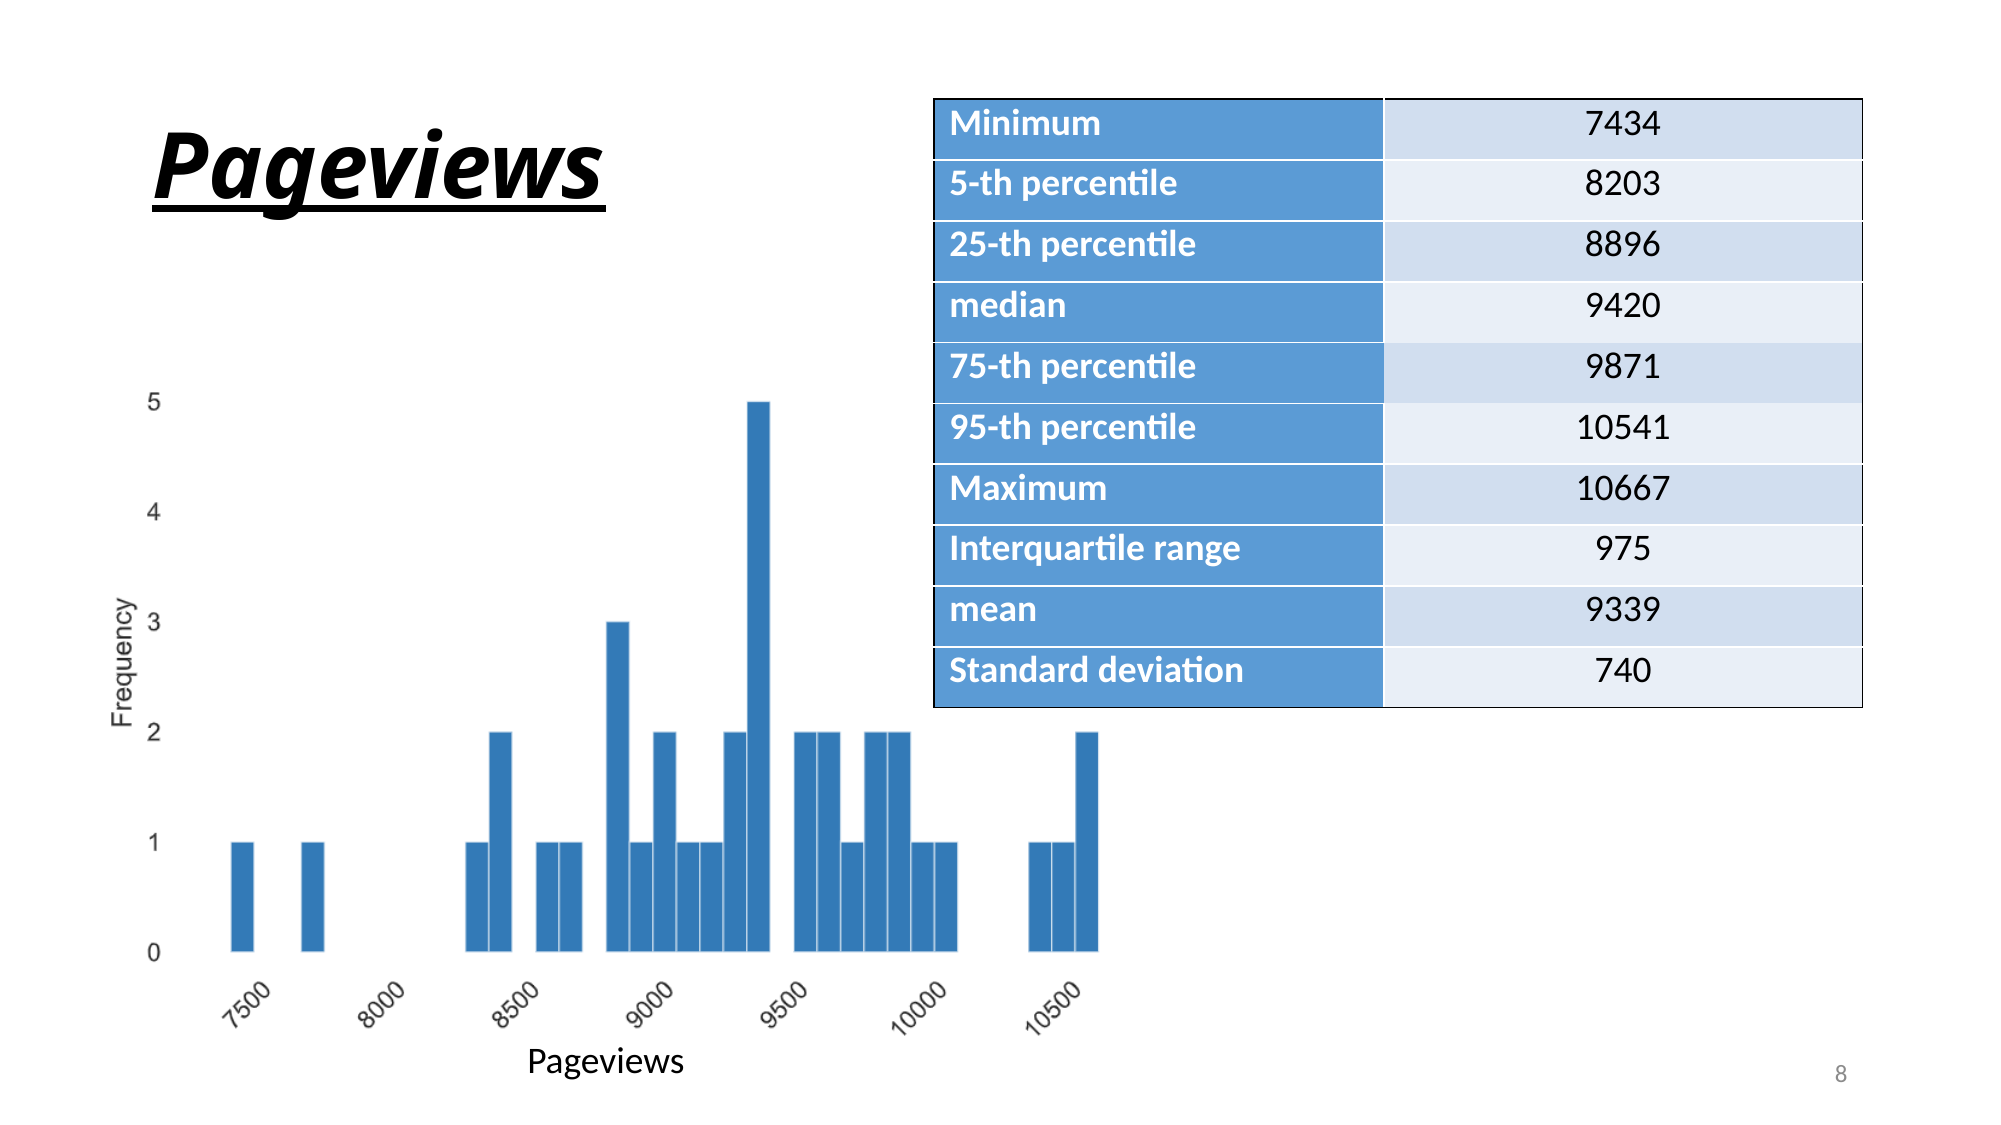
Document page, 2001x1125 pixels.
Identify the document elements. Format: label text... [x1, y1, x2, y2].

table_cell 10667 [1385, 465, 1862, 524]
table_cell median [935, 283, 1383, 342]
table_cell 10541 [1385, 403, 1862, 463]
table_header Minimum [935, 100, 1383, 159]
table_cell 9420 [1385, 283, 1862, 343]
table_cell Maximum [1109, 465, 1383, 524]
table_cell 9339 [1385, 587, 1862, 646]
table_cell 95-th percentile [1109, 404, 1383, 463]
table_cell 975 [1385, 526, 1862, 585]
table_header 7434 [1385, 100, 1862, 159]
table_cell 9871 [1384, 343, 1862, 403]
text_box Pageviews [512, 1049, 700, 1089]
table_cell Standard deviation [1109, 648, 1383, 707]
table_cell Interquartile range [1109, 526, 1383, 585]
table_cell 8203 [1385, 161, 1862, 220]
table_cell 740 [1385, 648, 1862, 707]
table_cell 8896 [1385, 222, 1862, 281]
table_cell 5-th percentile [935, 161, 1383, 220]
table_cell 25-th percentile [935, 222, 1383, 281]
title Pageviews [137, 59, 1863, 278]
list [104, 366, 1109, 1049]
slide_number 8 [1412, 1042, 1863, 1103]
table_cell mean [1109, 587, 1383, 646]
table_cell 75-th percentile [935, 343, 1384, 403]
